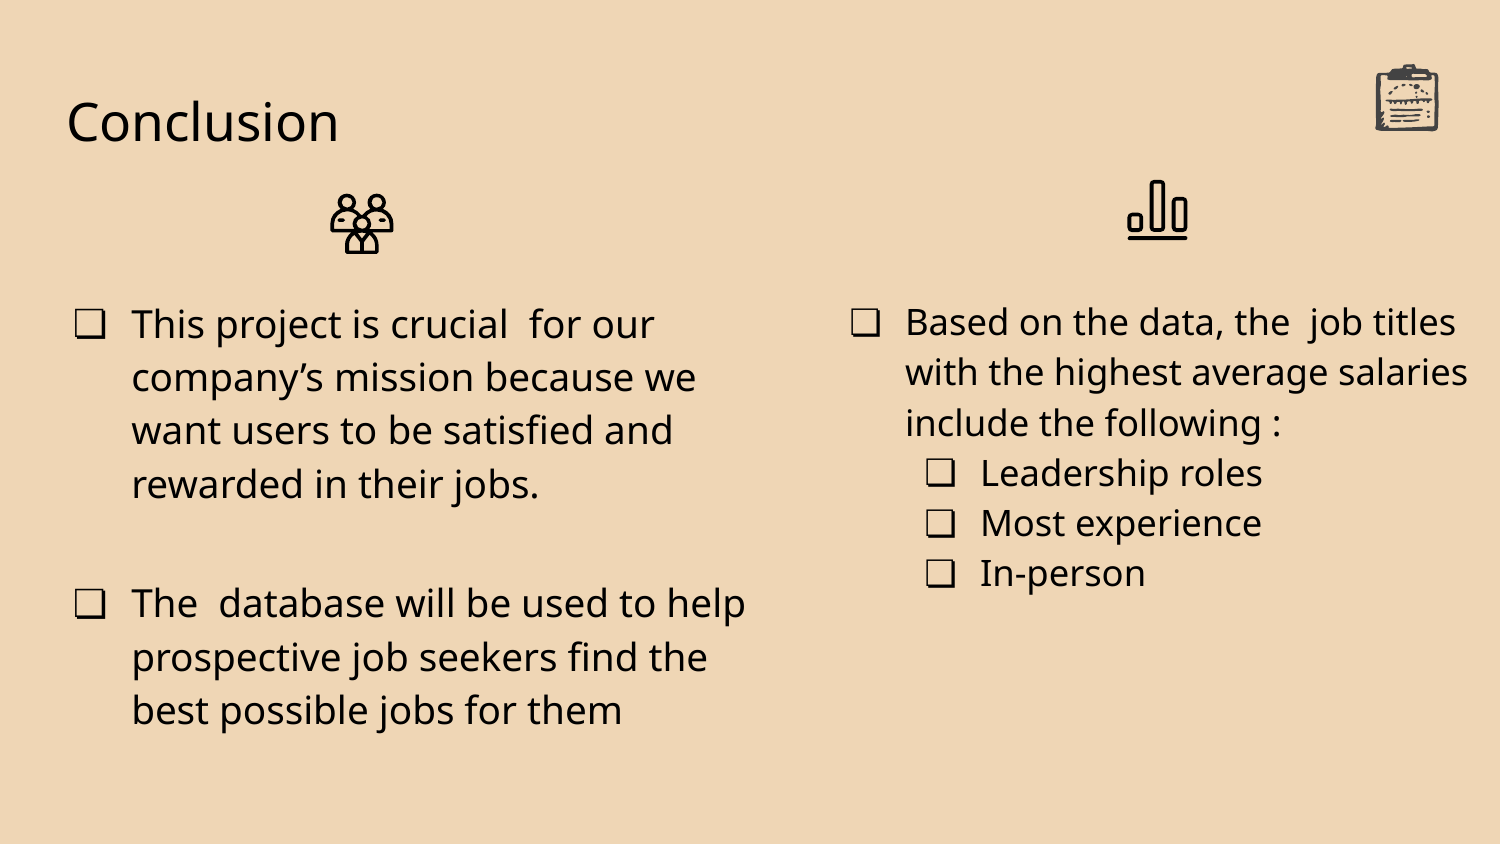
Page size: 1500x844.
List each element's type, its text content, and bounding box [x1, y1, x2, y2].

title Conclusion [51, 72, 1449, 167]
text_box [330, 193, 394, 255]
text_box [1375, 63, 1439, 132]
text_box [1127, 179, 1188, 241]
text_box Based on the data, the job titles with the highest average salaries include the following : Leadership roles Most experience In-person [815, 277, 1500, 410]
list This project is crucial for our company’s mission because we want users to be satisfied and rewarded in their jobs. The database will be used to help prospective job seekers find the best possible jobs for them [38, 277, 768, 838]
